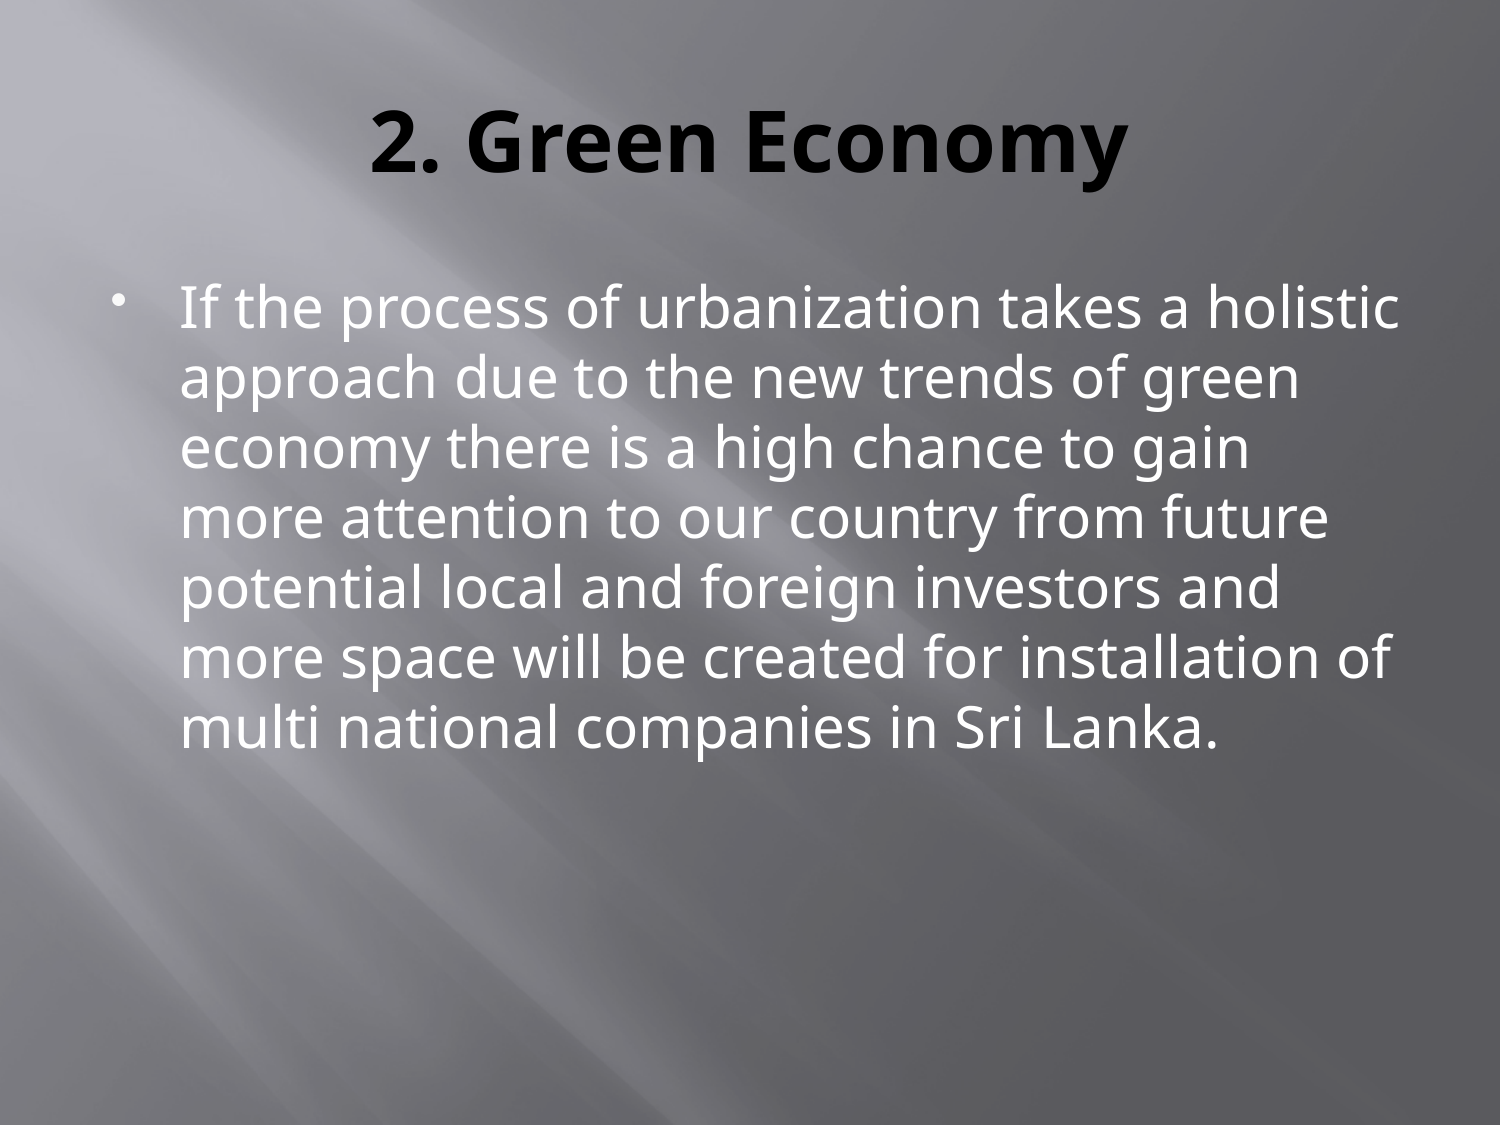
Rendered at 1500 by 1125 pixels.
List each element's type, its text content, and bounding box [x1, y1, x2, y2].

list If the process of urbanization takes a holistic approach due to the new trends of green economy there is a high chance to gain more attention to our country from future potential local and foreign investors and more space will be created for installation of multi national companies in Sri Lanka. [75, 262, 1425, 1035]
title 2. Green Economy [75, 45, 1425, 233]
